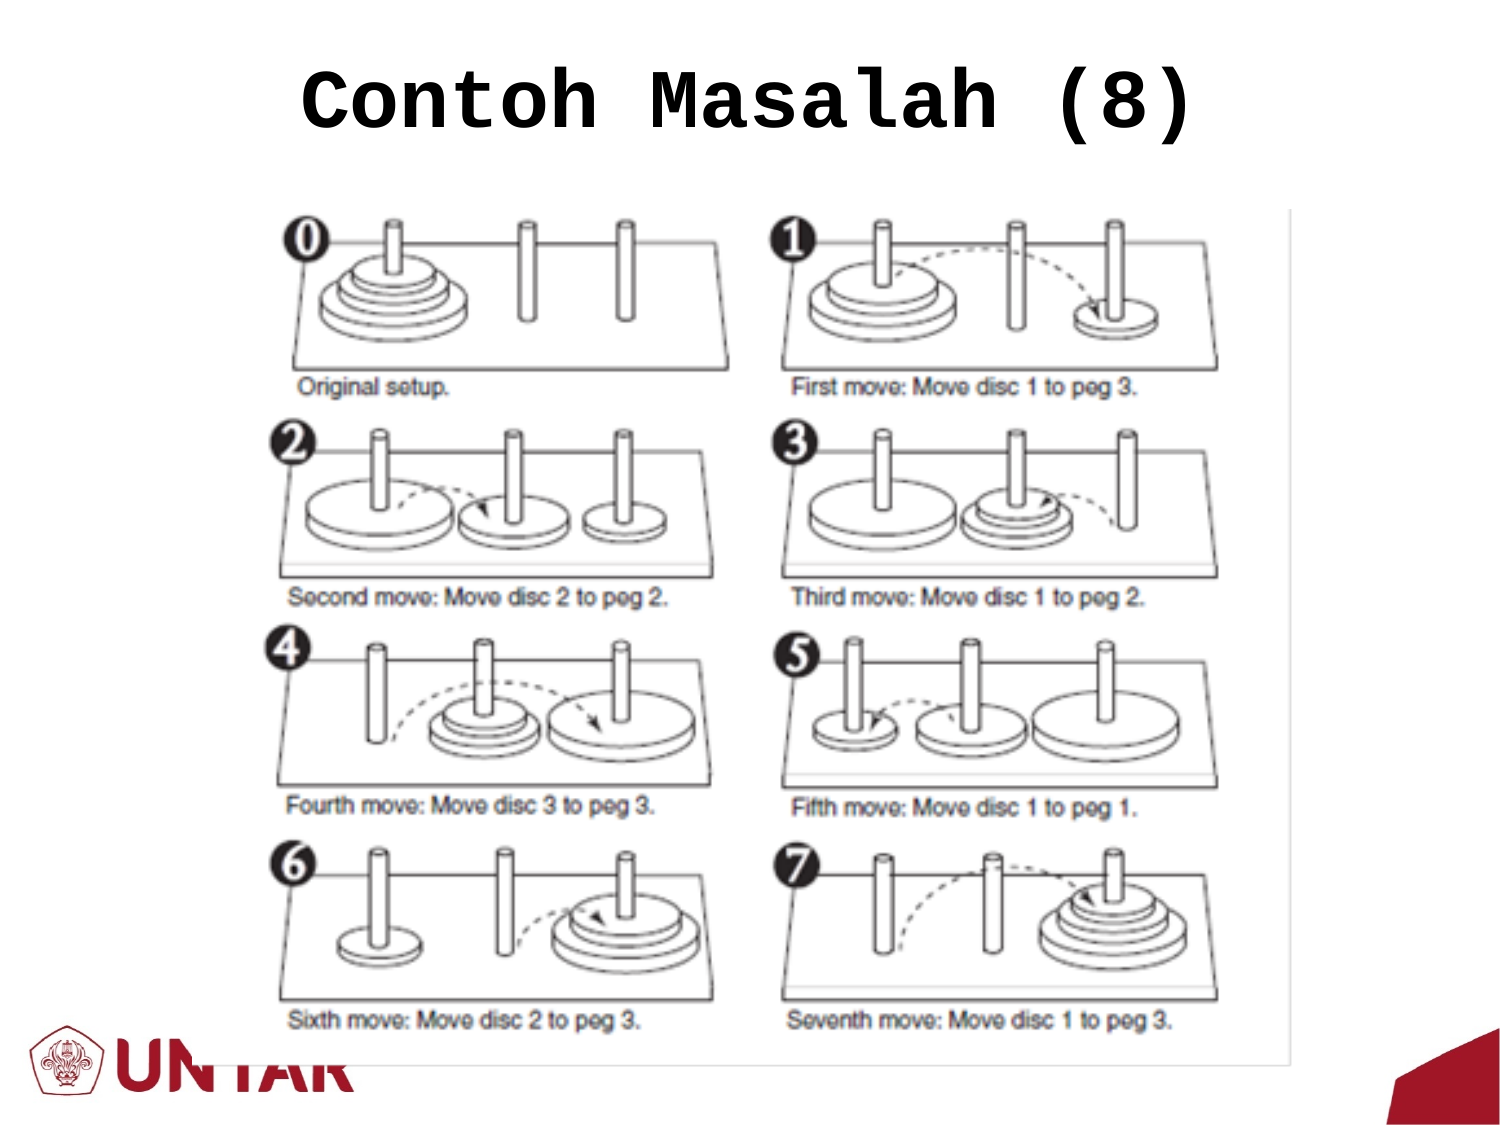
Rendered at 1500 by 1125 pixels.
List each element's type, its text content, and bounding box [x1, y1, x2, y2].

picture [0, 0, 1500, 1125]
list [192, 209, 1294, 1069]
title Contoh Masalah (8) [75, 0, 1425, 188]
